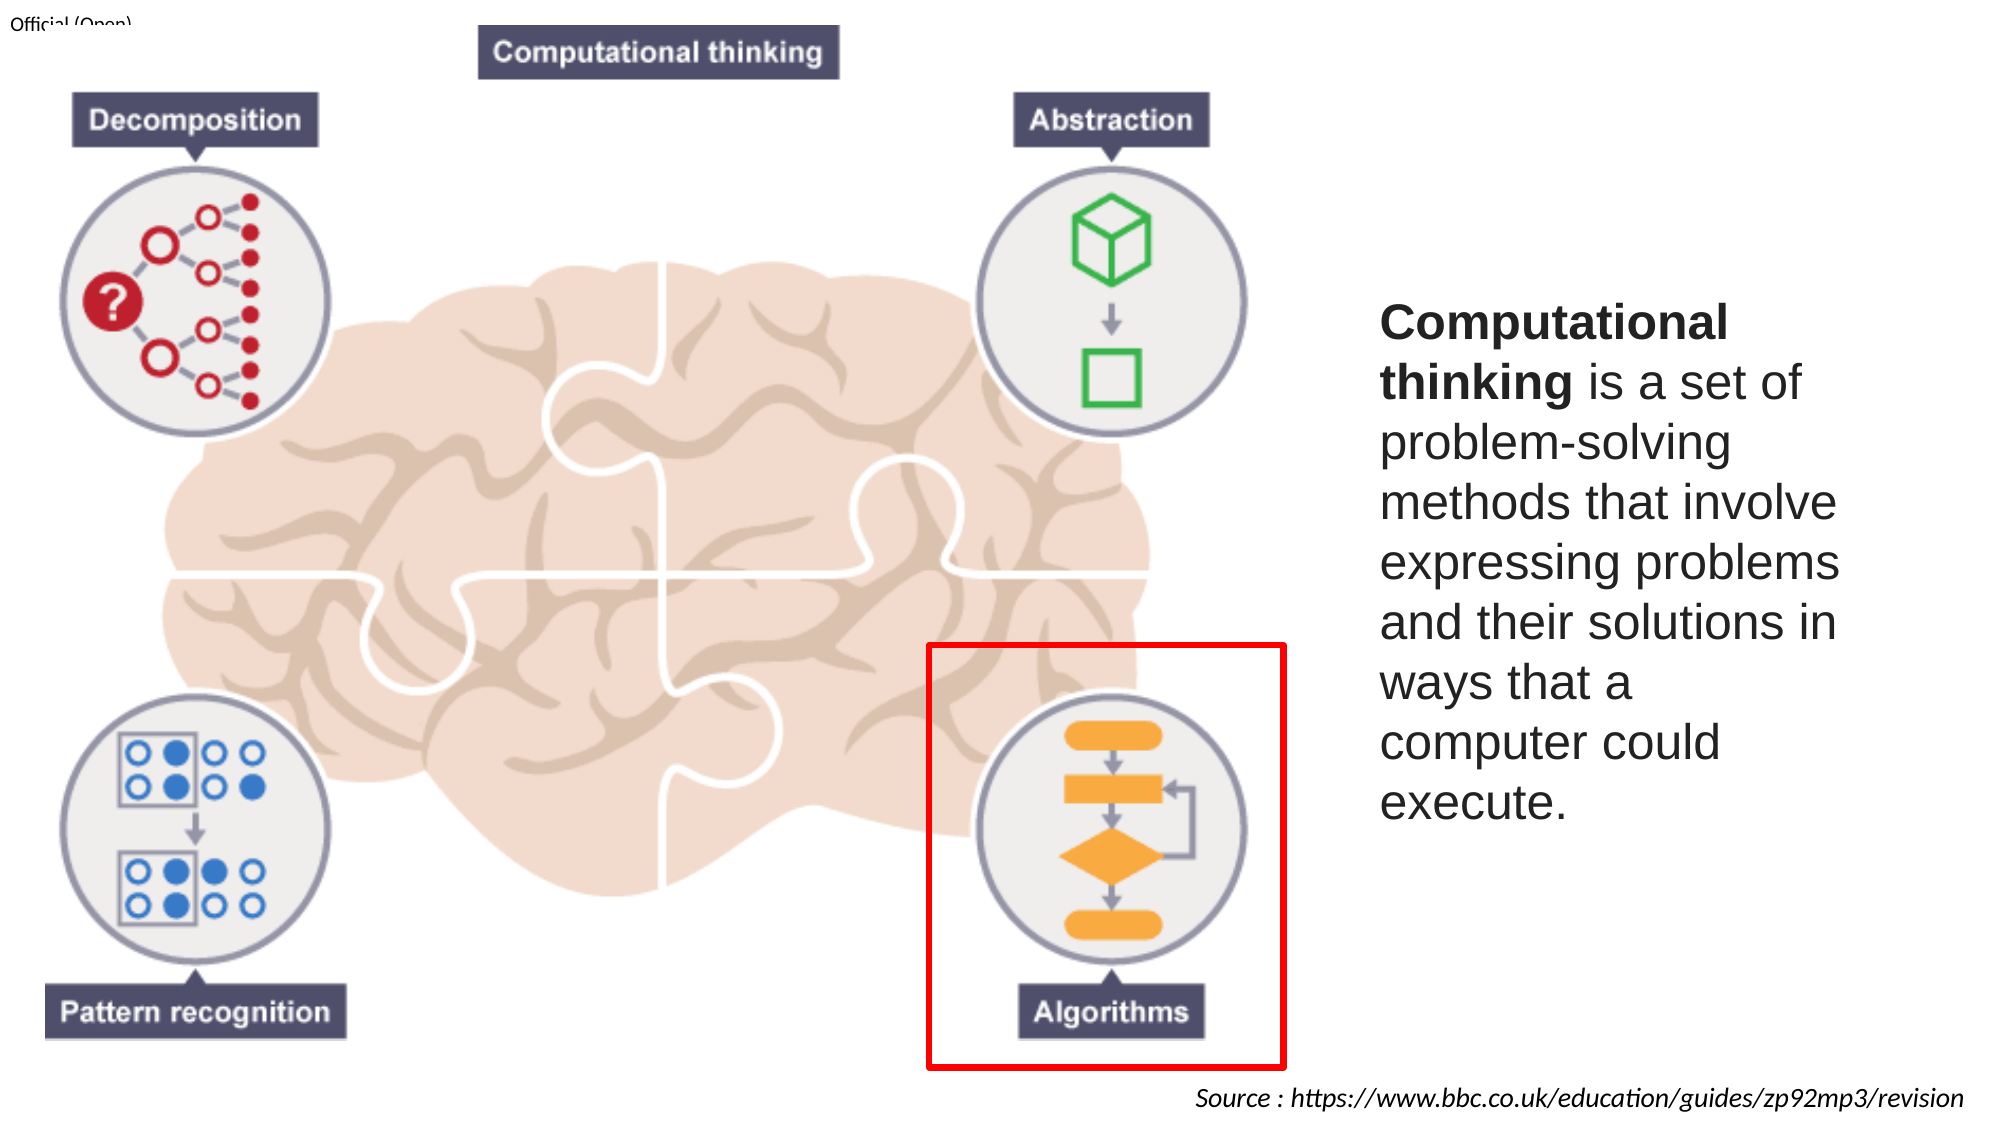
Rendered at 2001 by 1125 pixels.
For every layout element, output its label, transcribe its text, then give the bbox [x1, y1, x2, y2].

text_box Source : https://www.bbc.co.uk/education/guides/zp92mp3/revision [1175, 1067, 2000, 1125]
text_box Computational thinking is a set of problem-solving methods that involve expressing problems and their solutions in ways that a computer could execute. [1370, 282, 1866, 837]
picture [45, 25, 1366, 1041]
text_box [928, 1050, 1285, 1069]
